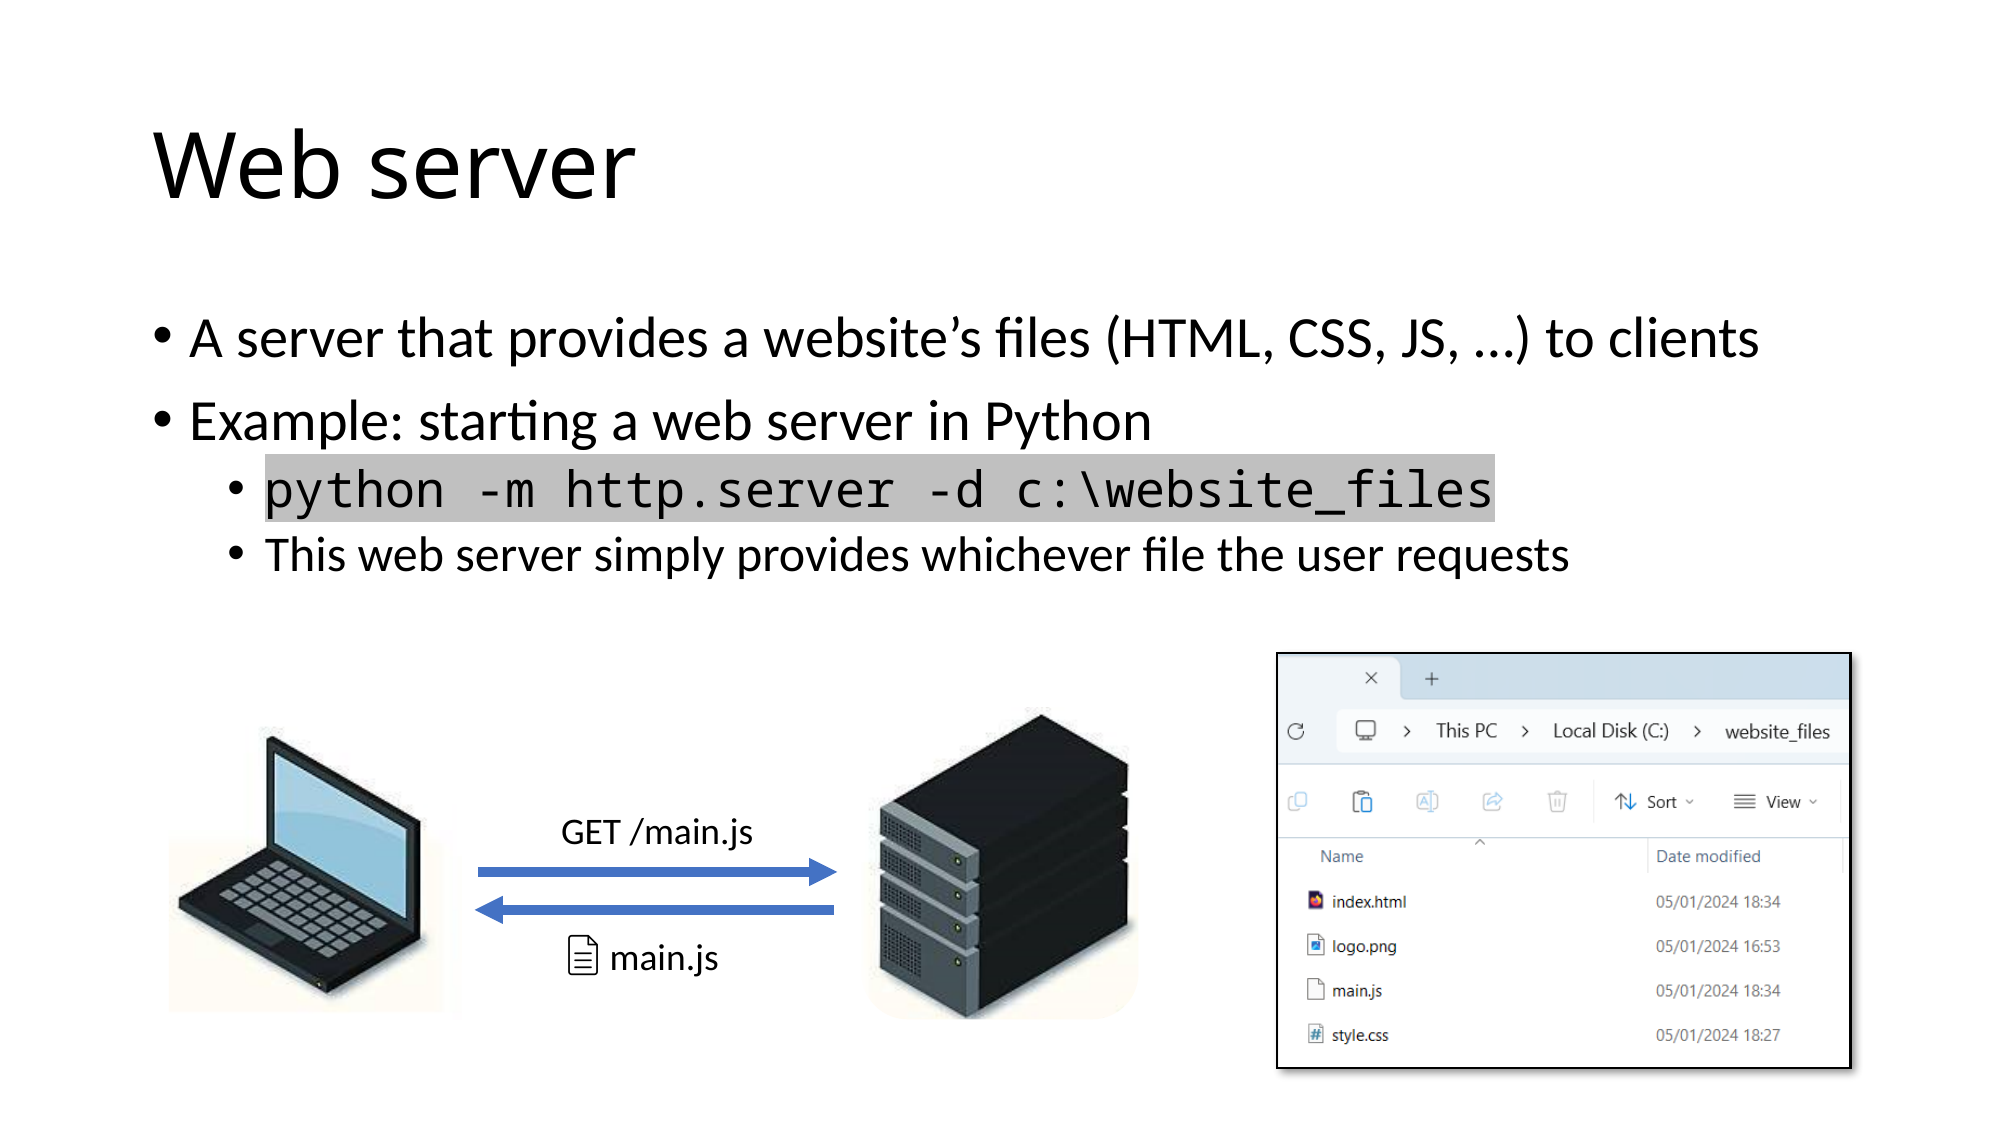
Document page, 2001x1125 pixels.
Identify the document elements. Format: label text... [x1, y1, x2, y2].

text_box main.js [594, 925, 734, 986]
text_box GET /main.js [546, 799, 769, 860]
picture [1278, 654, 1850, 1067]
title Web server [137, 59, 1863, 278]
list A server that provides a website’s files (HTML, CSS, JS, …) to clients Example: starting a web server in Python python -m http.server -d c:\website_files This web server simply provides whichever file the user requests [137, 299, 1863, 726]
picture [168, 701, 462, 1020]
picture [861, 707, 1139, 1020]
picture [561, 934, 604, 976]
